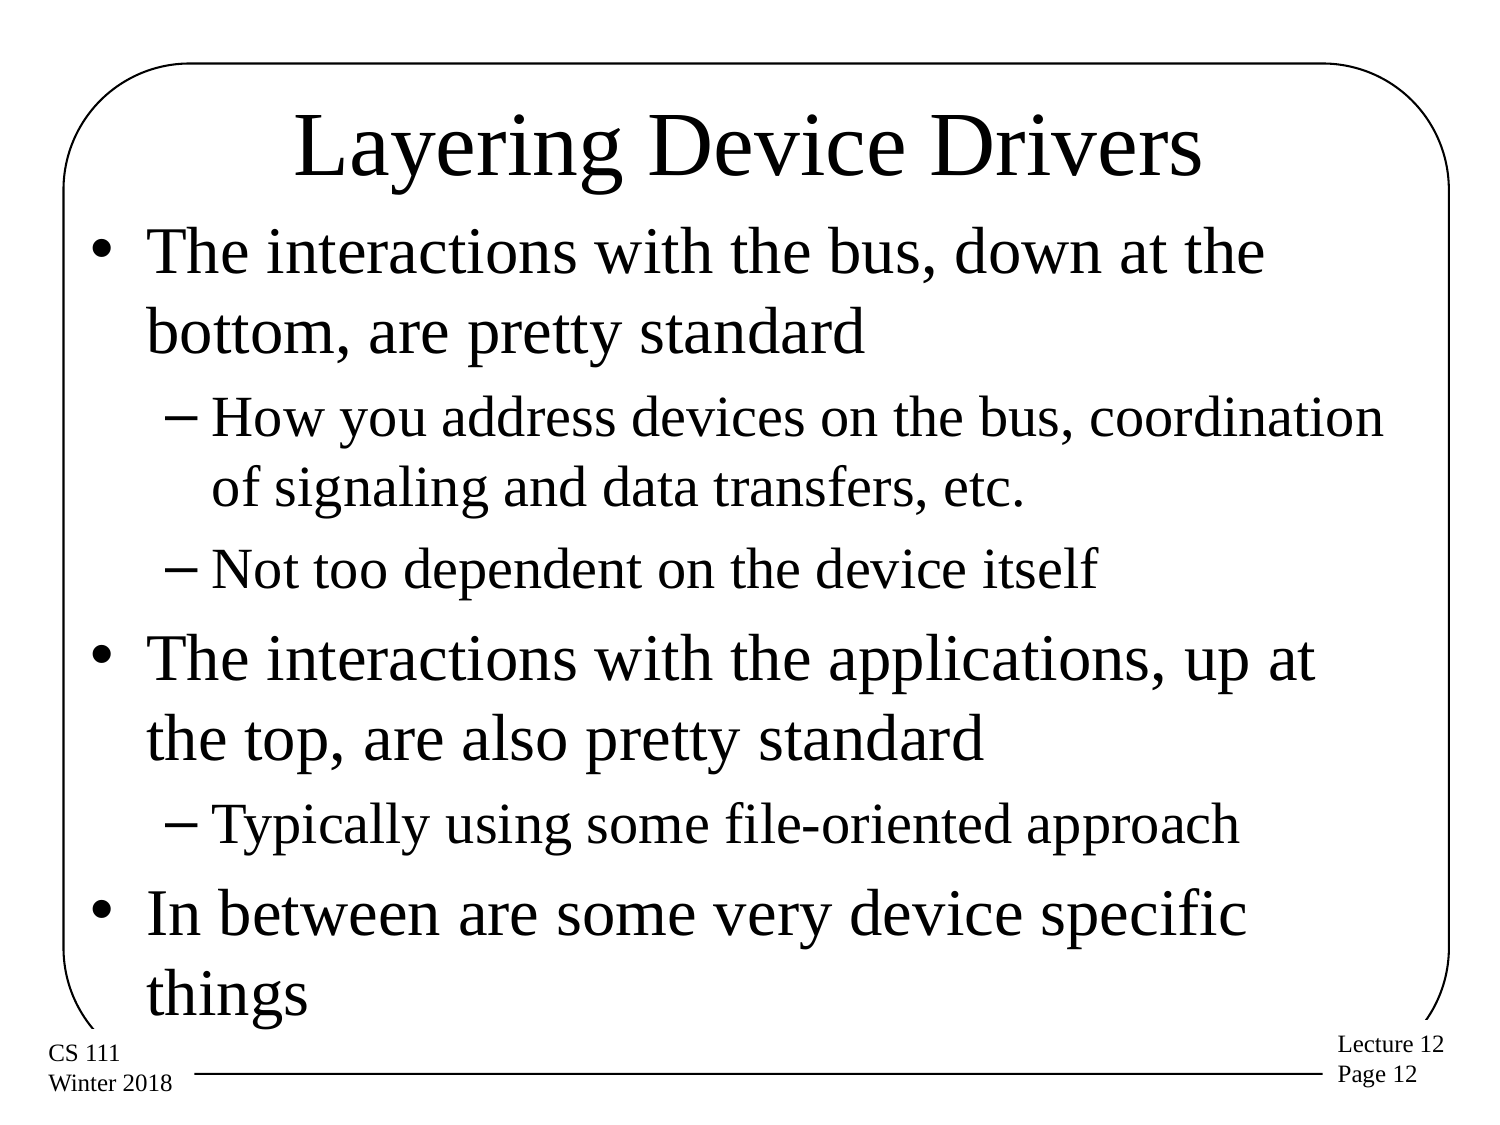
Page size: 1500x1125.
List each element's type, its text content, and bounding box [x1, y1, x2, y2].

title Layering Device Drivers [74, 44, 1426, 199]
list The interactions with the bus, down at the bottom, are pretty standard How you address devices on the bus, coordination of signaling and data transfers, etc. Not too dependent on the device itself The interactions with the applications, up at the top, are also pretty standard Typically using some file-oriented approach In between are some very device specific things [74, 199, 1426, 943]
